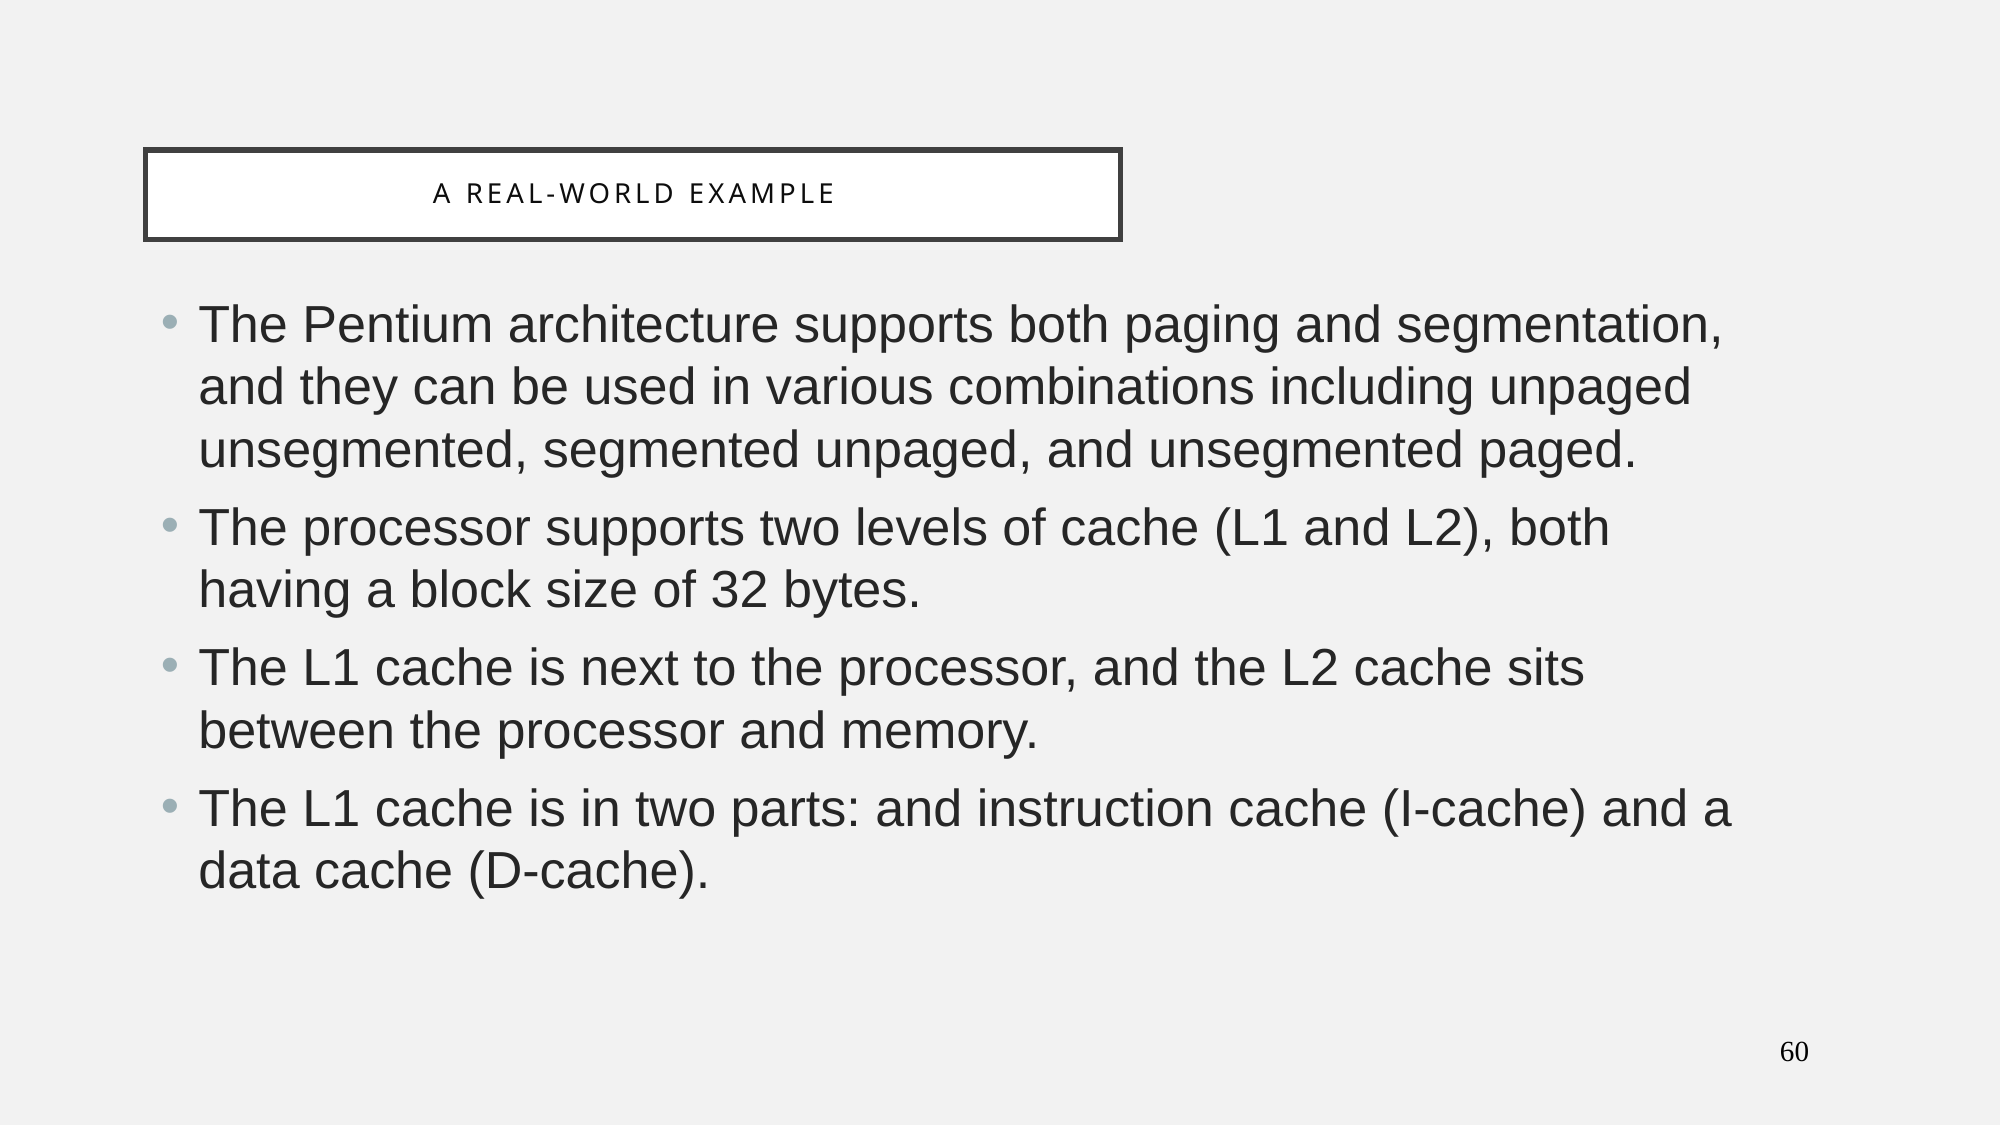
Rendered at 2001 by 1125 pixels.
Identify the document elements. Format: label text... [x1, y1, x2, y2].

list The Pentium architecture supports both paging and segmentation, and they can be used in various combinations including unpaged unsegmented, segmented unpaged, and unsegmented paged. The processor supports two levels of cache (L1 and L2), both having a block size of 32 bytes. The L1 cache is next to the processor, and the L2 cache sits between the processor and memory. The L1 cache is in two parts: and instruction cache (I-cache) and a data cache (D-cache). [145, 282, 1784, 996]
slide_number 60 [1764, 1019, 1825, 1080]
title A Real-World Example [143, 147, 1123, 242]
